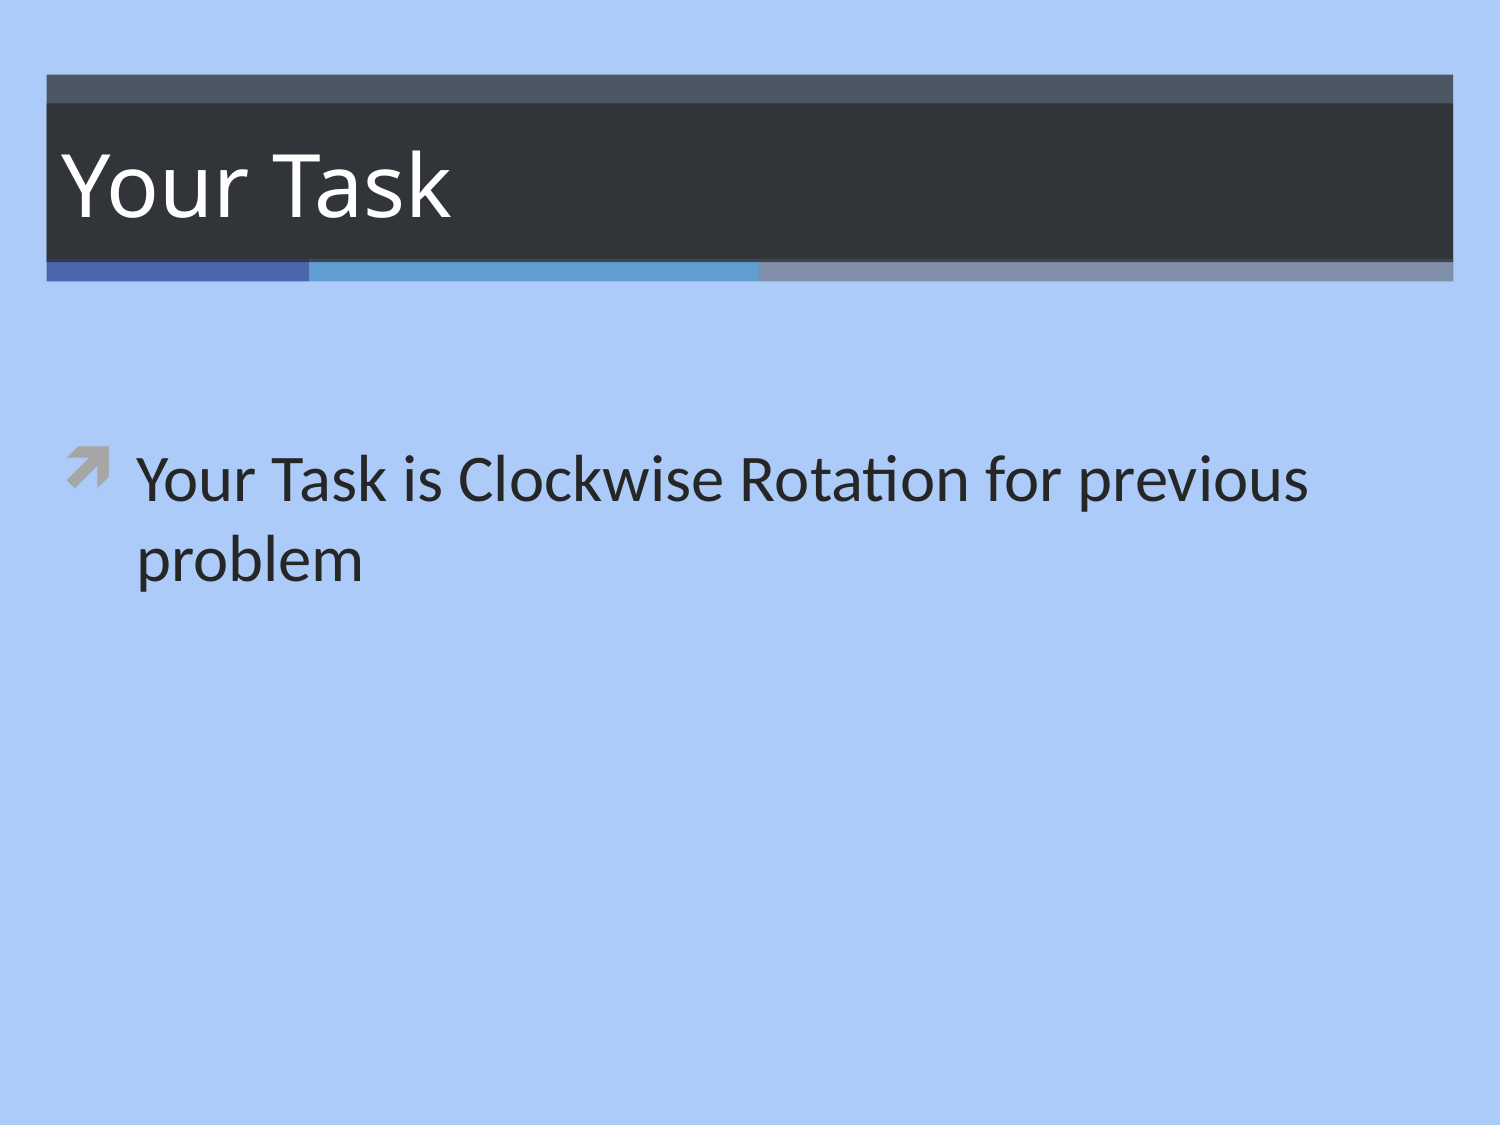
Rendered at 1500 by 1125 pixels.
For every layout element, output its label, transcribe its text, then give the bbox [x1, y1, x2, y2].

list Your Task is Clockwise Rotation for previous problem [46, 325, 1433, 981]
title Your Task [46, 103, 1454, 263]
